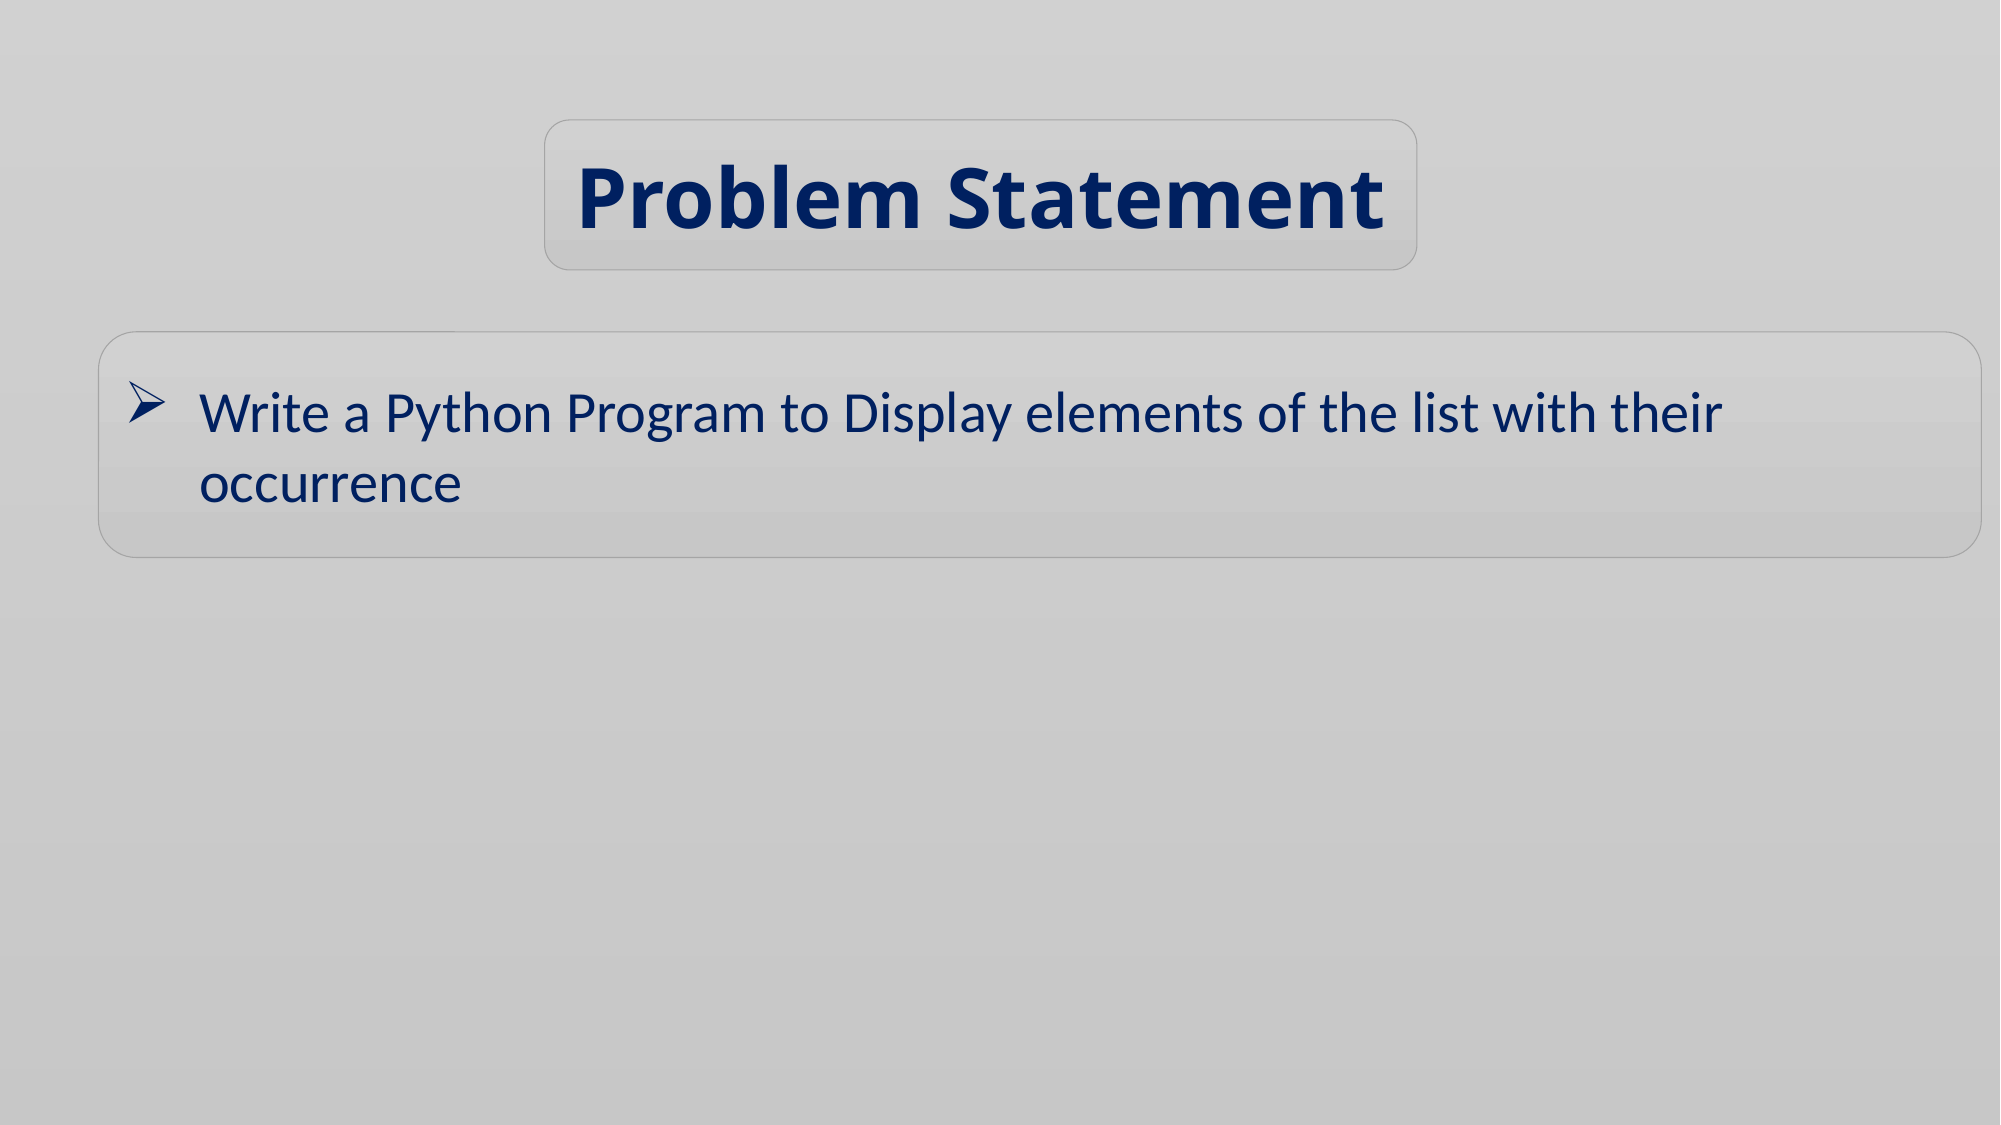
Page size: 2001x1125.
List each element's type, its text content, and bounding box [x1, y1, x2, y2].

text_box Write a Python Program to Display elements of the list with their occurrence [97, 331, 1982, 559]
text_box Problem Statement [544, 119, 1418, 271]
